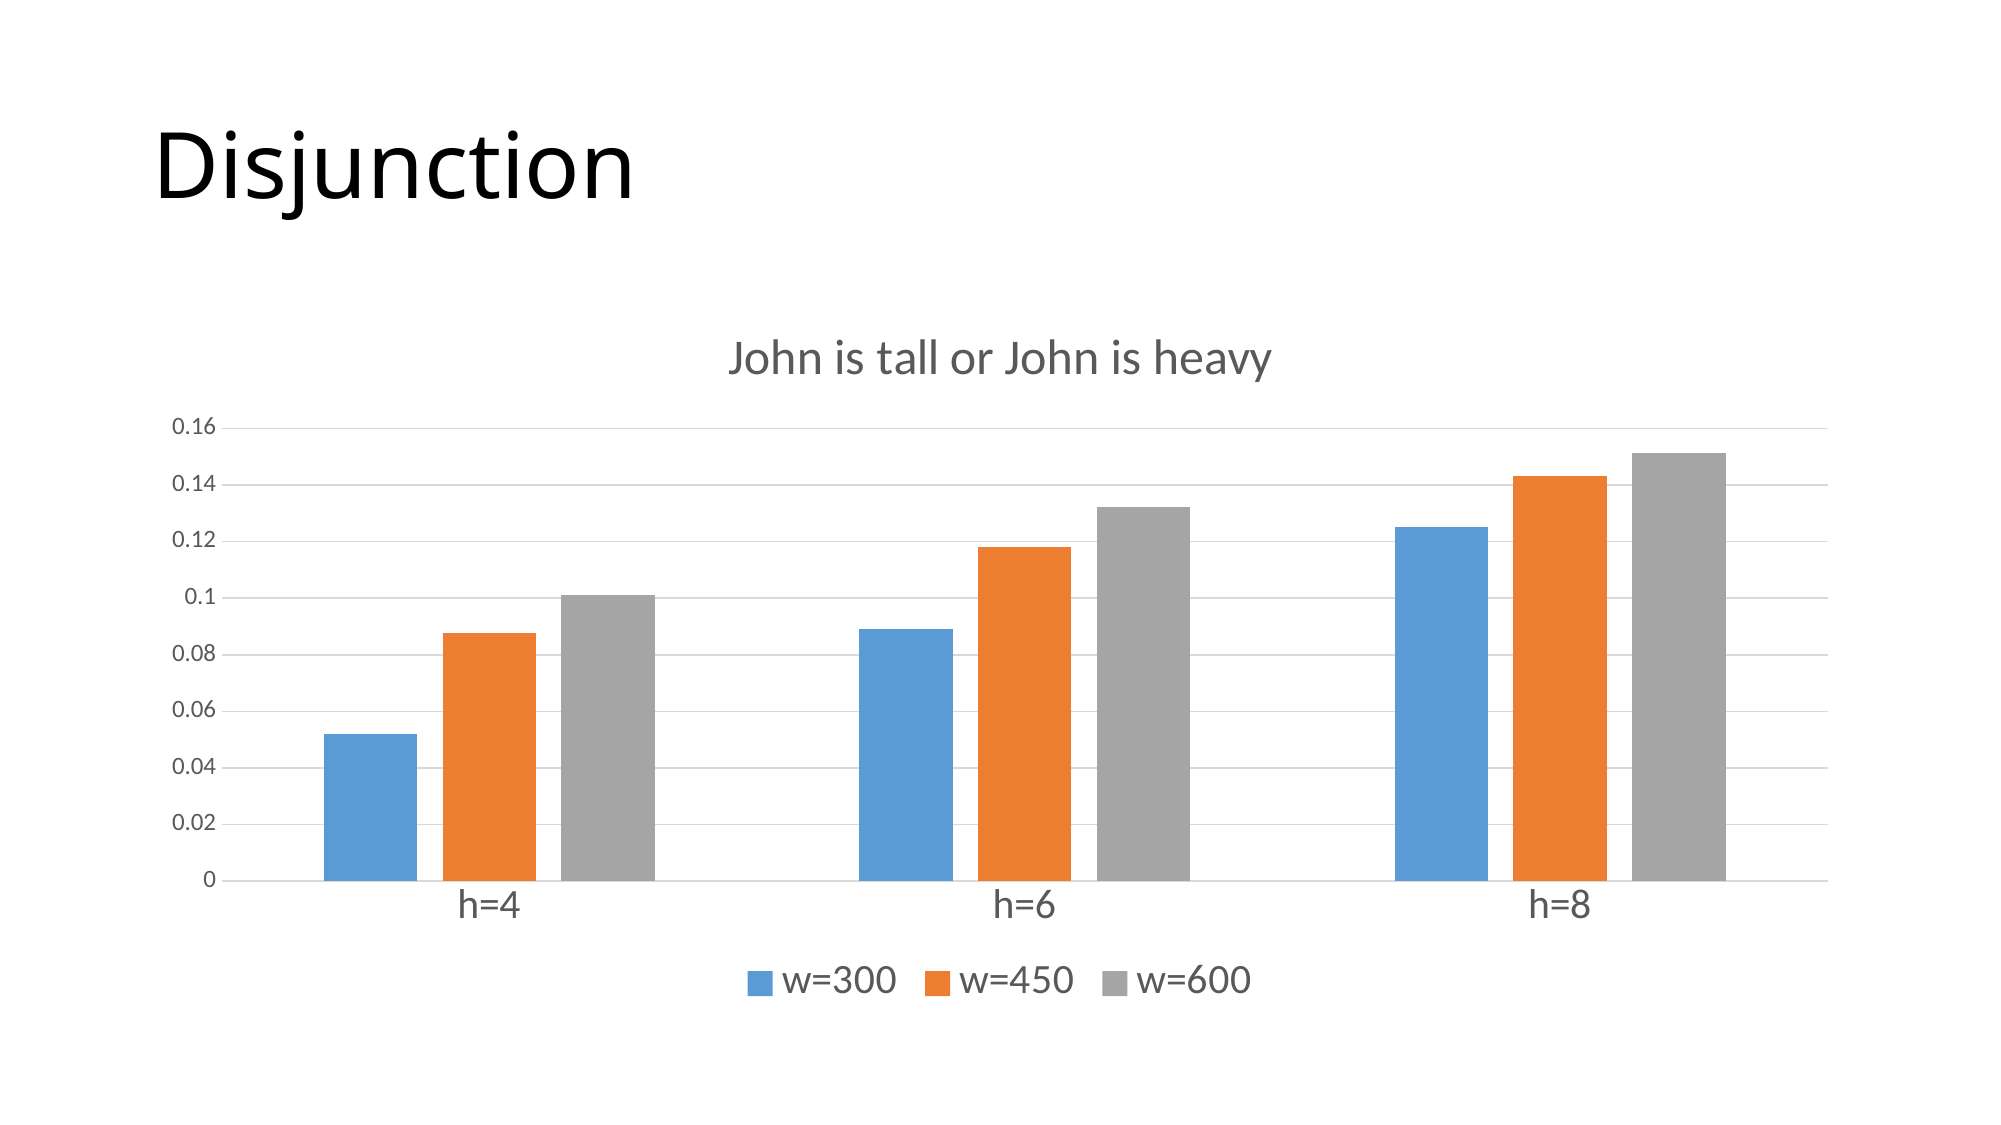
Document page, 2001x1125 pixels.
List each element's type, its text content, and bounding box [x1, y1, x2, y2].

title Disjunction [137, 59, 1863, 278]
chart [137, 299, 1863, 1014]
